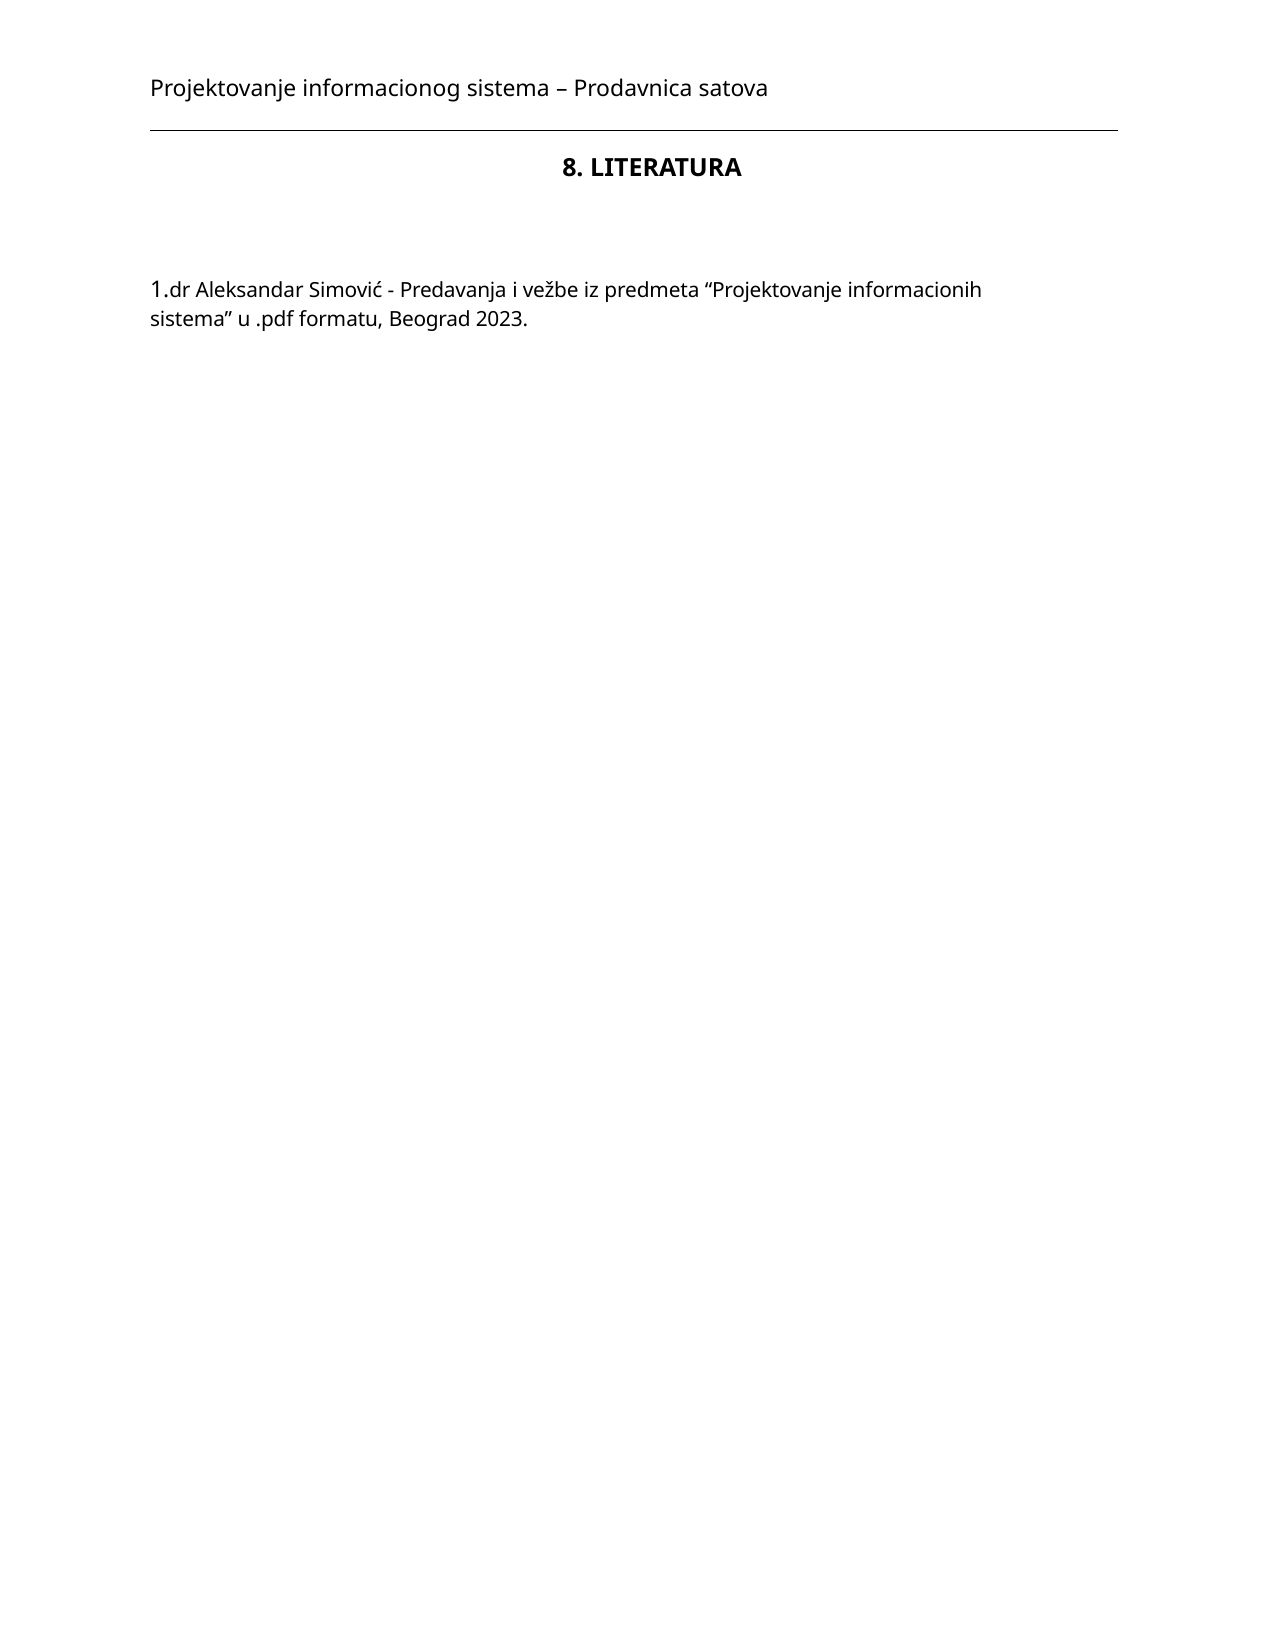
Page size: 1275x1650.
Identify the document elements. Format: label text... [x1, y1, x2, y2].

text_box 1.dr Aleksandar Simović - Predavanja i vežbe iz predmeta “Projektovanje informacionih sistema” u .pdf formatu, Beograd 2023. [147, 267, 1069, 331]
text_box Projektovanje informacionog sistema – Prodavnica satova 8. LITERATURA [147, 71, 779, 182]
